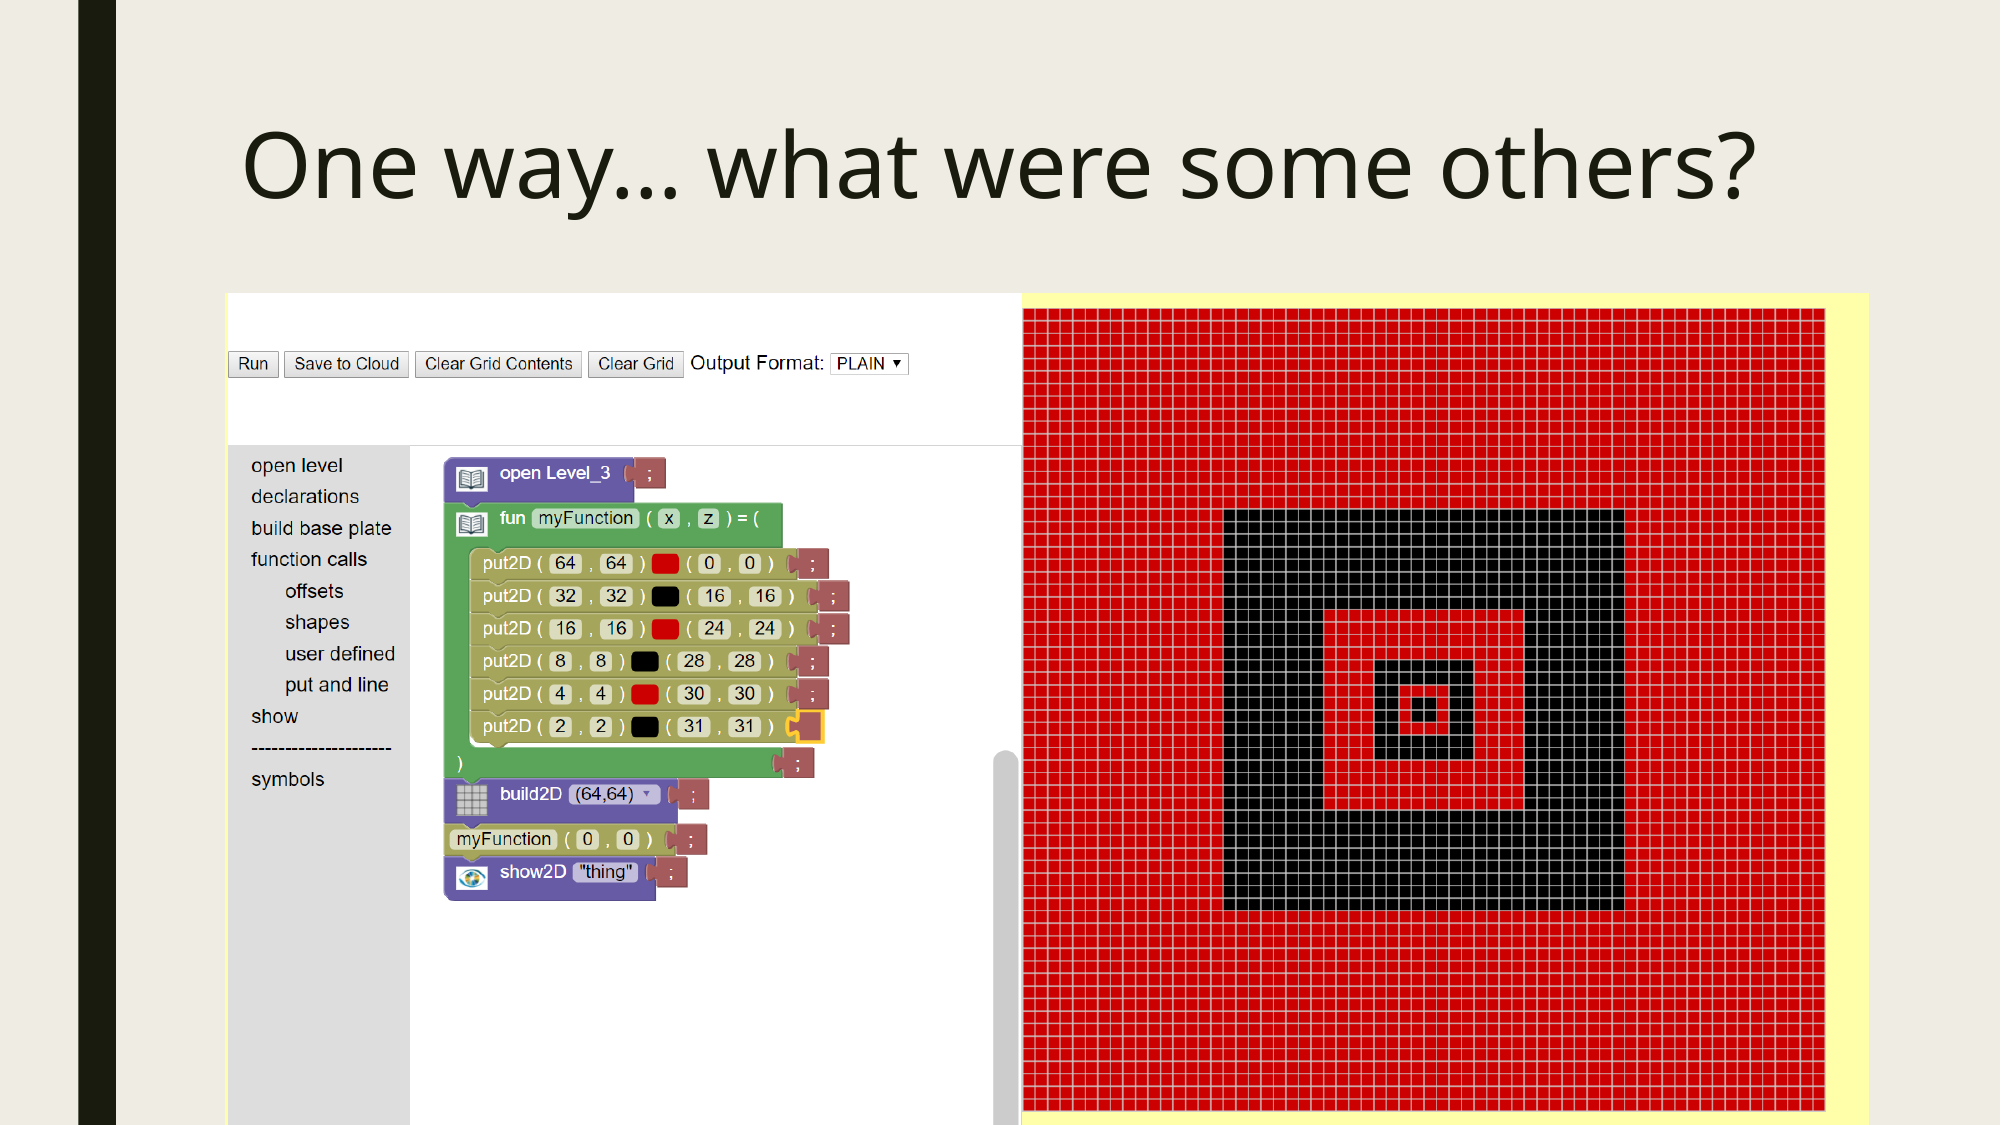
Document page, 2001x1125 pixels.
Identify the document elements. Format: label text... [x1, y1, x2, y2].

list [224, 293, 1869, 1125]
title One way… what were some others? [225, 112, 1800, 293]
